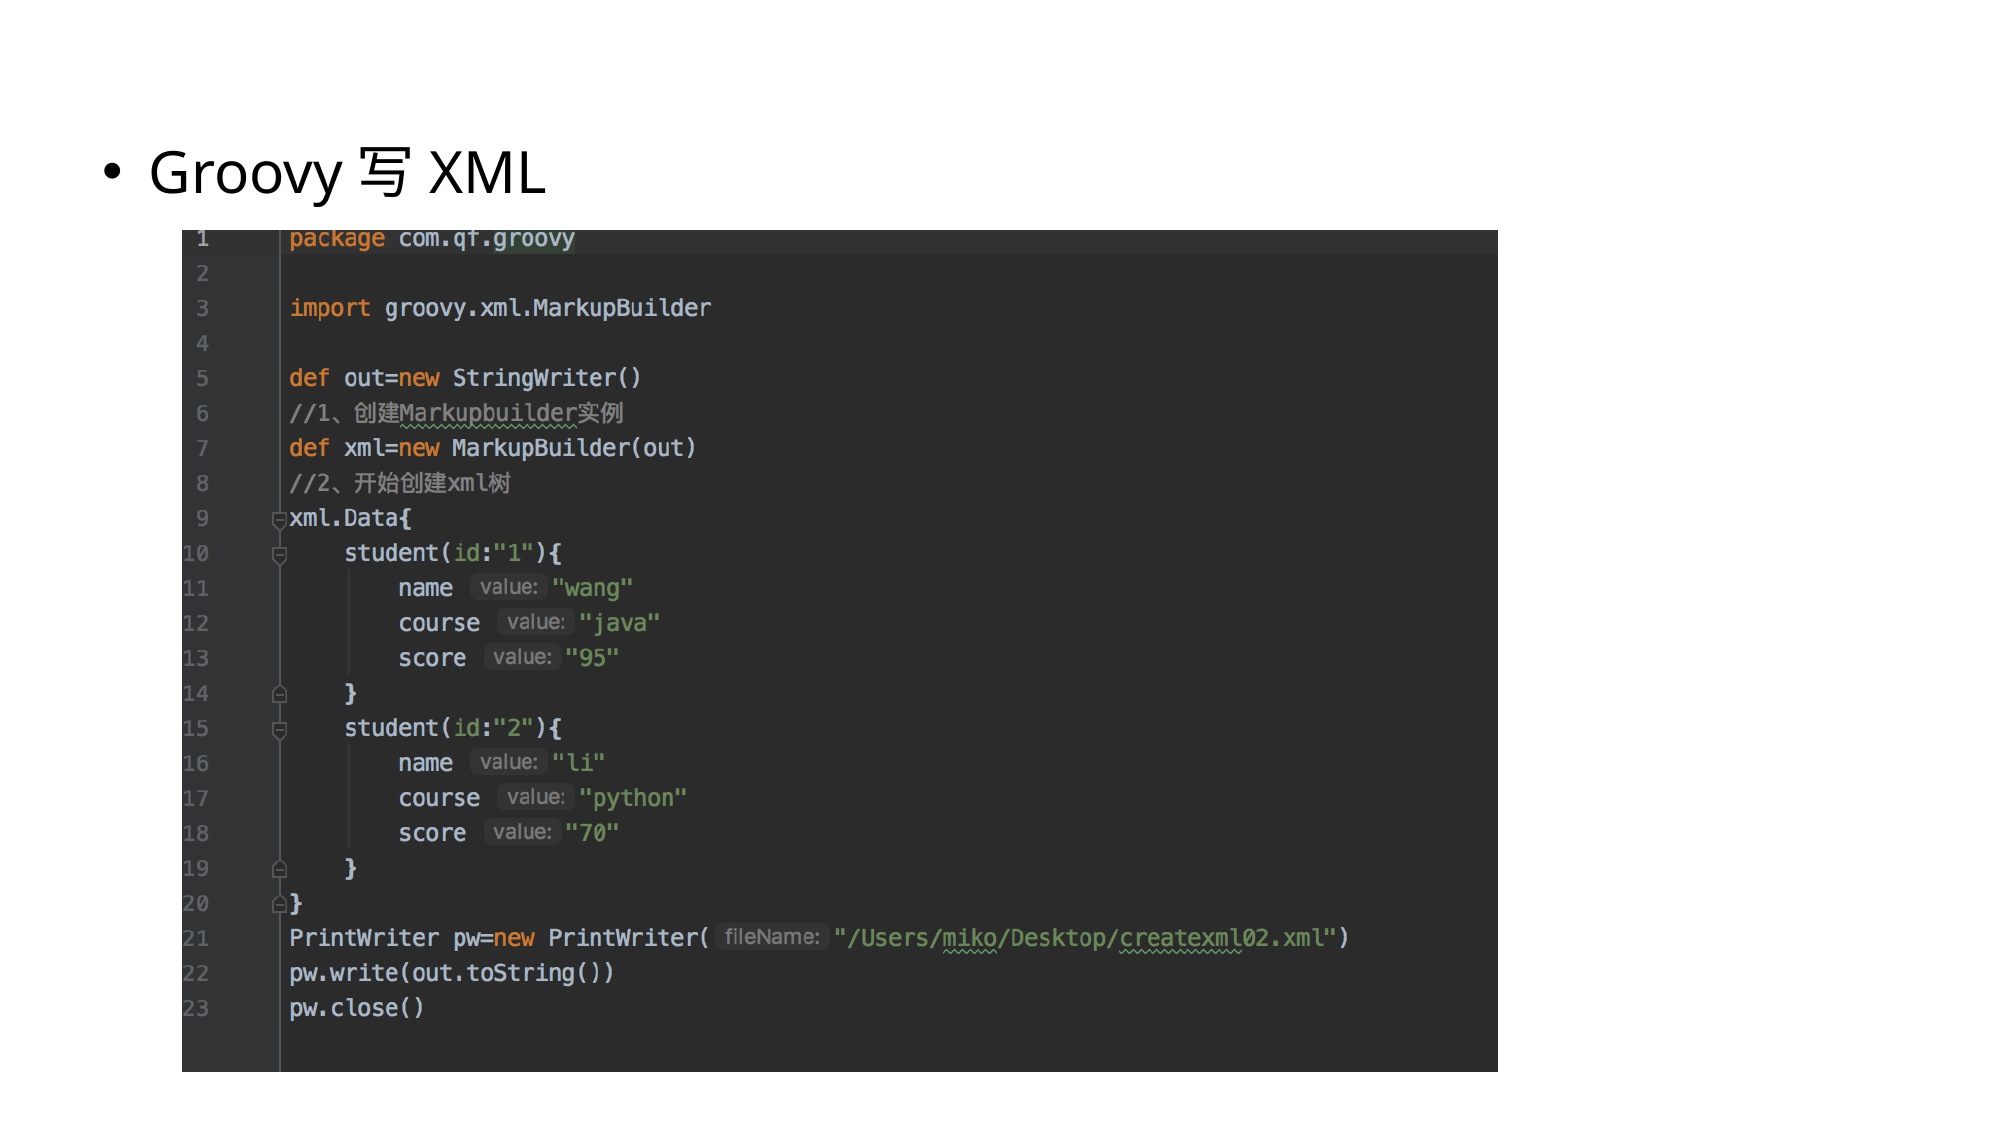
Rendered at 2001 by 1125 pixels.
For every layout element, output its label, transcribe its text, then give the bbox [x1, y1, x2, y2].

text_box Groovy写XML [87, 127, 562, 213]
picture [182, 230, 1498, 1072]
